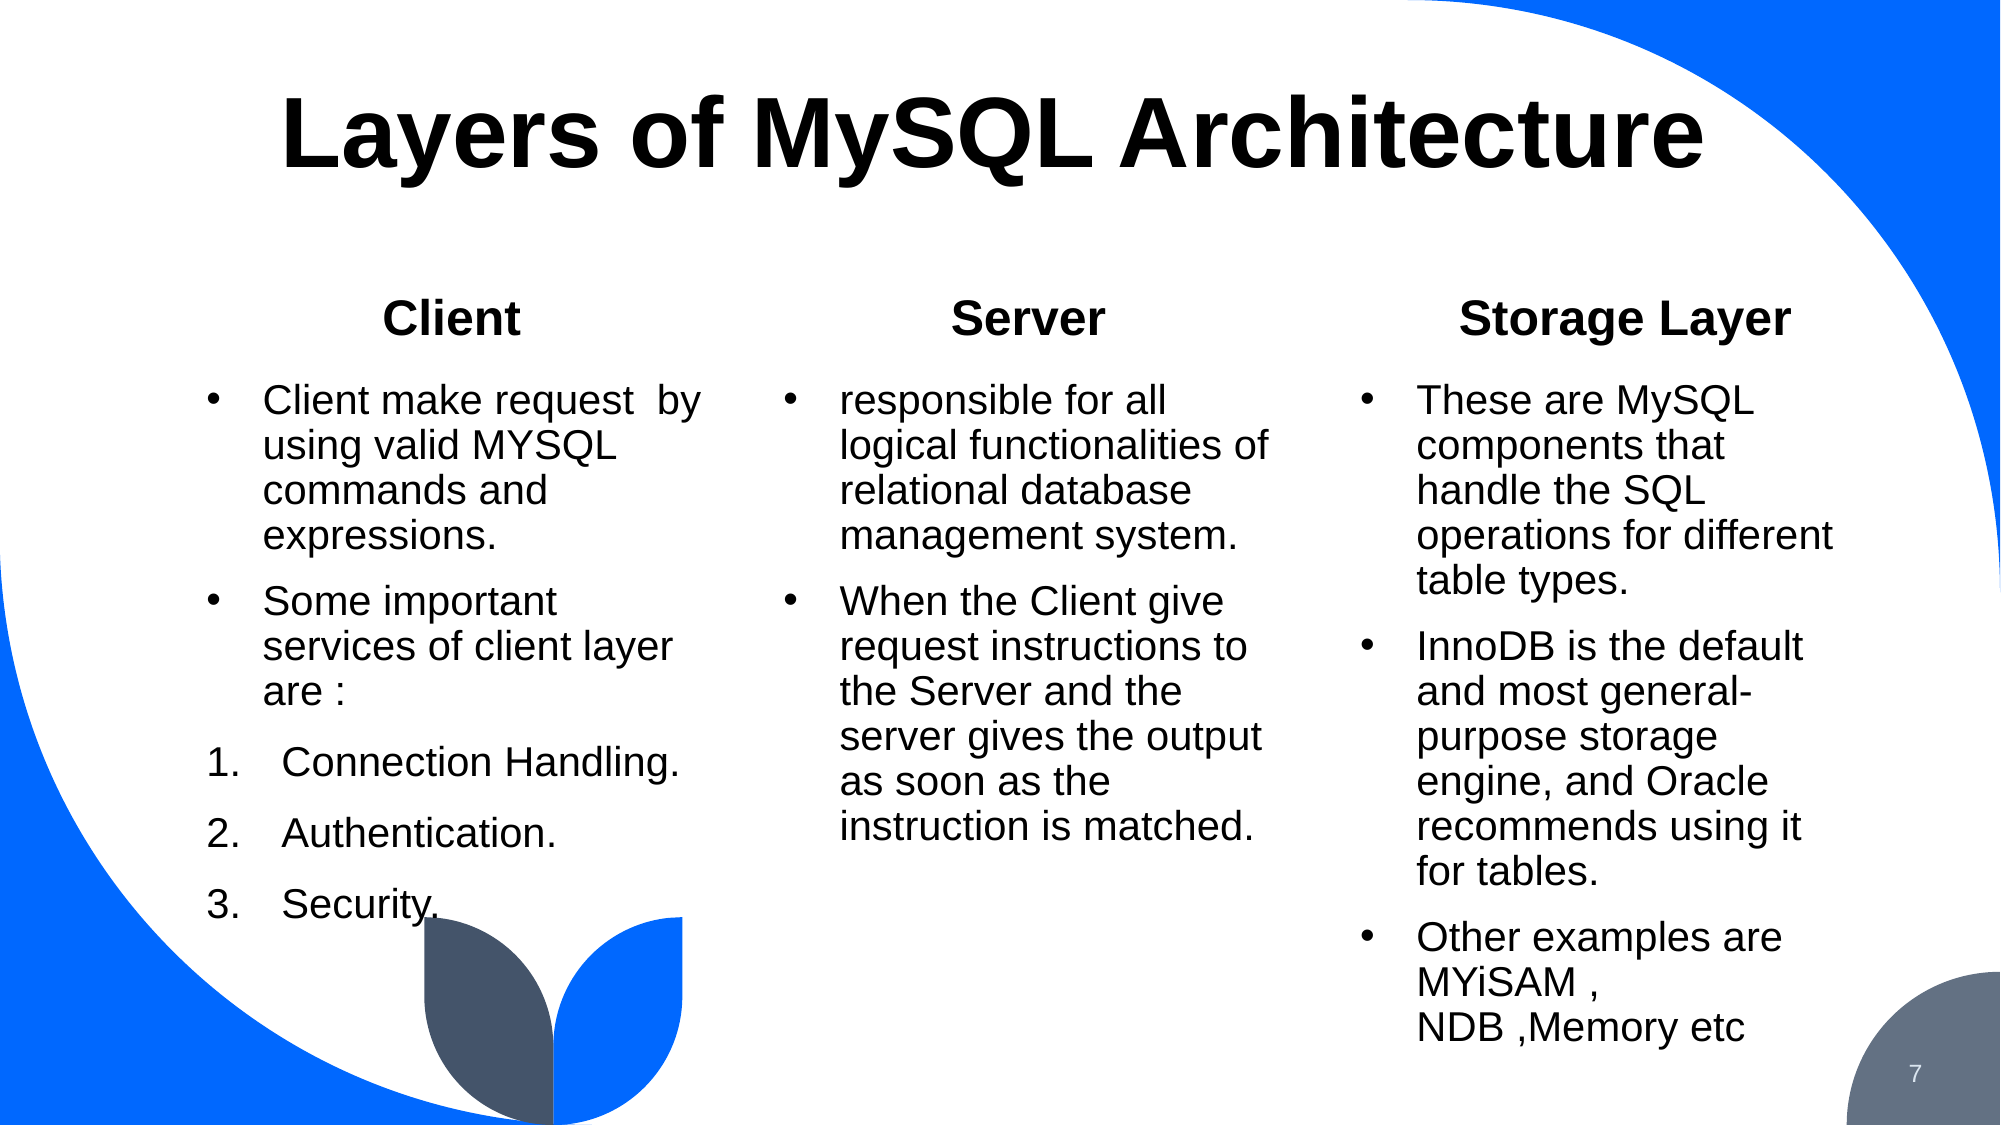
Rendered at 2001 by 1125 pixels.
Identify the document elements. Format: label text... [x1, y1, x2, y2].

list Client make request by using valid MYSQL commands and expressions. Some important services of client layer are : Connection Handling. Authentication. Security. [191, 370, 720, 908]
list Storage Layer [1365, 285, 1886, 371]
title Layers of MySQL Architecture [191, 22, 1796, 197]
list These are MySQL components that handle the SQL operations for different table types. InnoDB is the default and most general-purpose storage engine, and Oracle recommends using it for tables. Other examples are MYiSAM , NDB ,Memory etc [1345, 370, 1866, 977]
list Server [768, 285, 1289, 370]
list Client [191, 285, 713, 370]
slide_number 7 [1665, 1042, 1938, 1103]
list responsible for all logical functionalities of relational database management system. When the Client give request instructions to the Server and the server gives the output as soon as the instruction is matched. [768, 370, 1289, 977]
